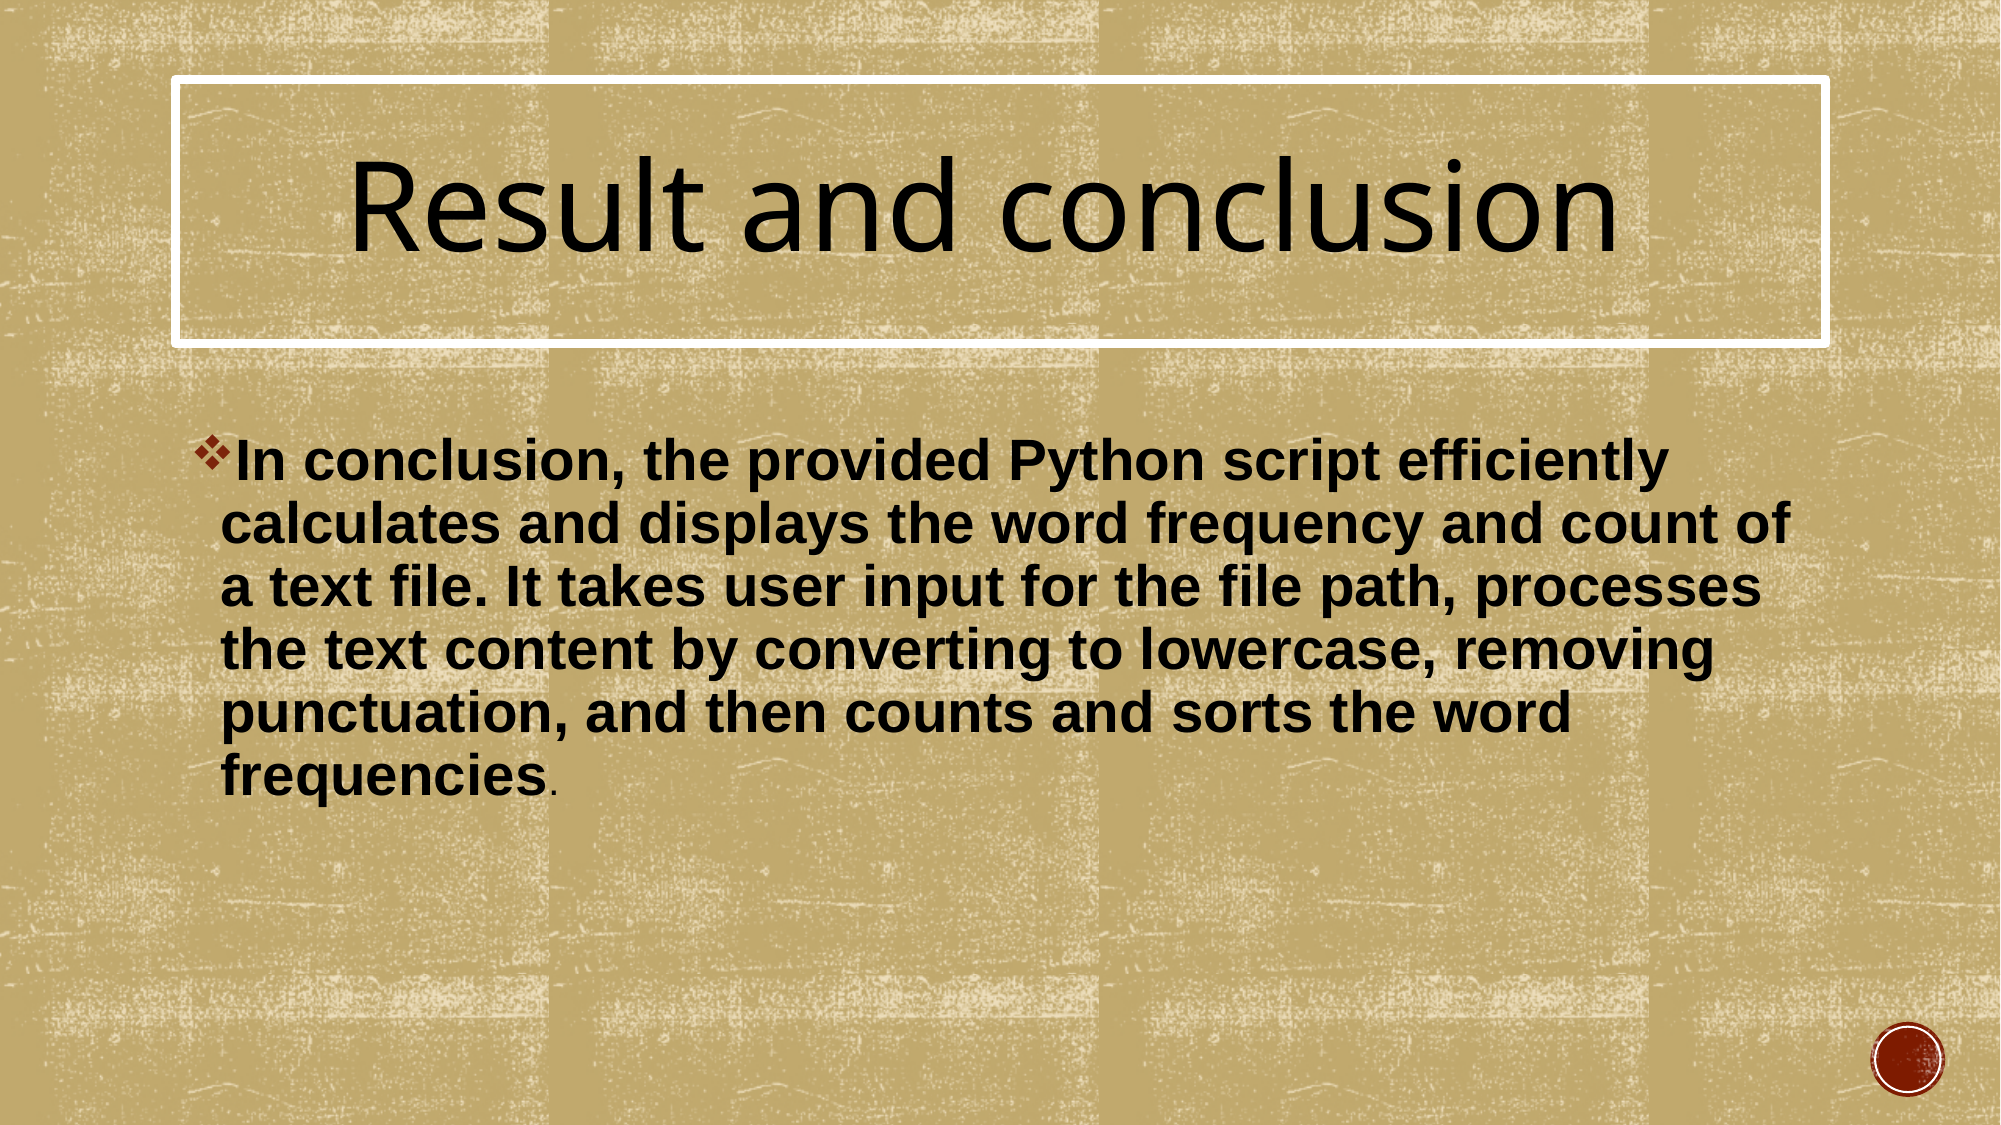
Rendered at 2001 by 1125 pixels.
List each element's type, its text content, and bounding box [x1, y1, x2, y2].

list In conclusion, the provided Python script efficiently calculates and displays the word frequency and count of a text file. It takes user input for the file path, processes the text content by converting to lowercase, removing punctuation, and then counts and sorts the word frequencies. [175, 348, 1826, 1013]
title Result and conclusion [175, 79, 1826, 344]
